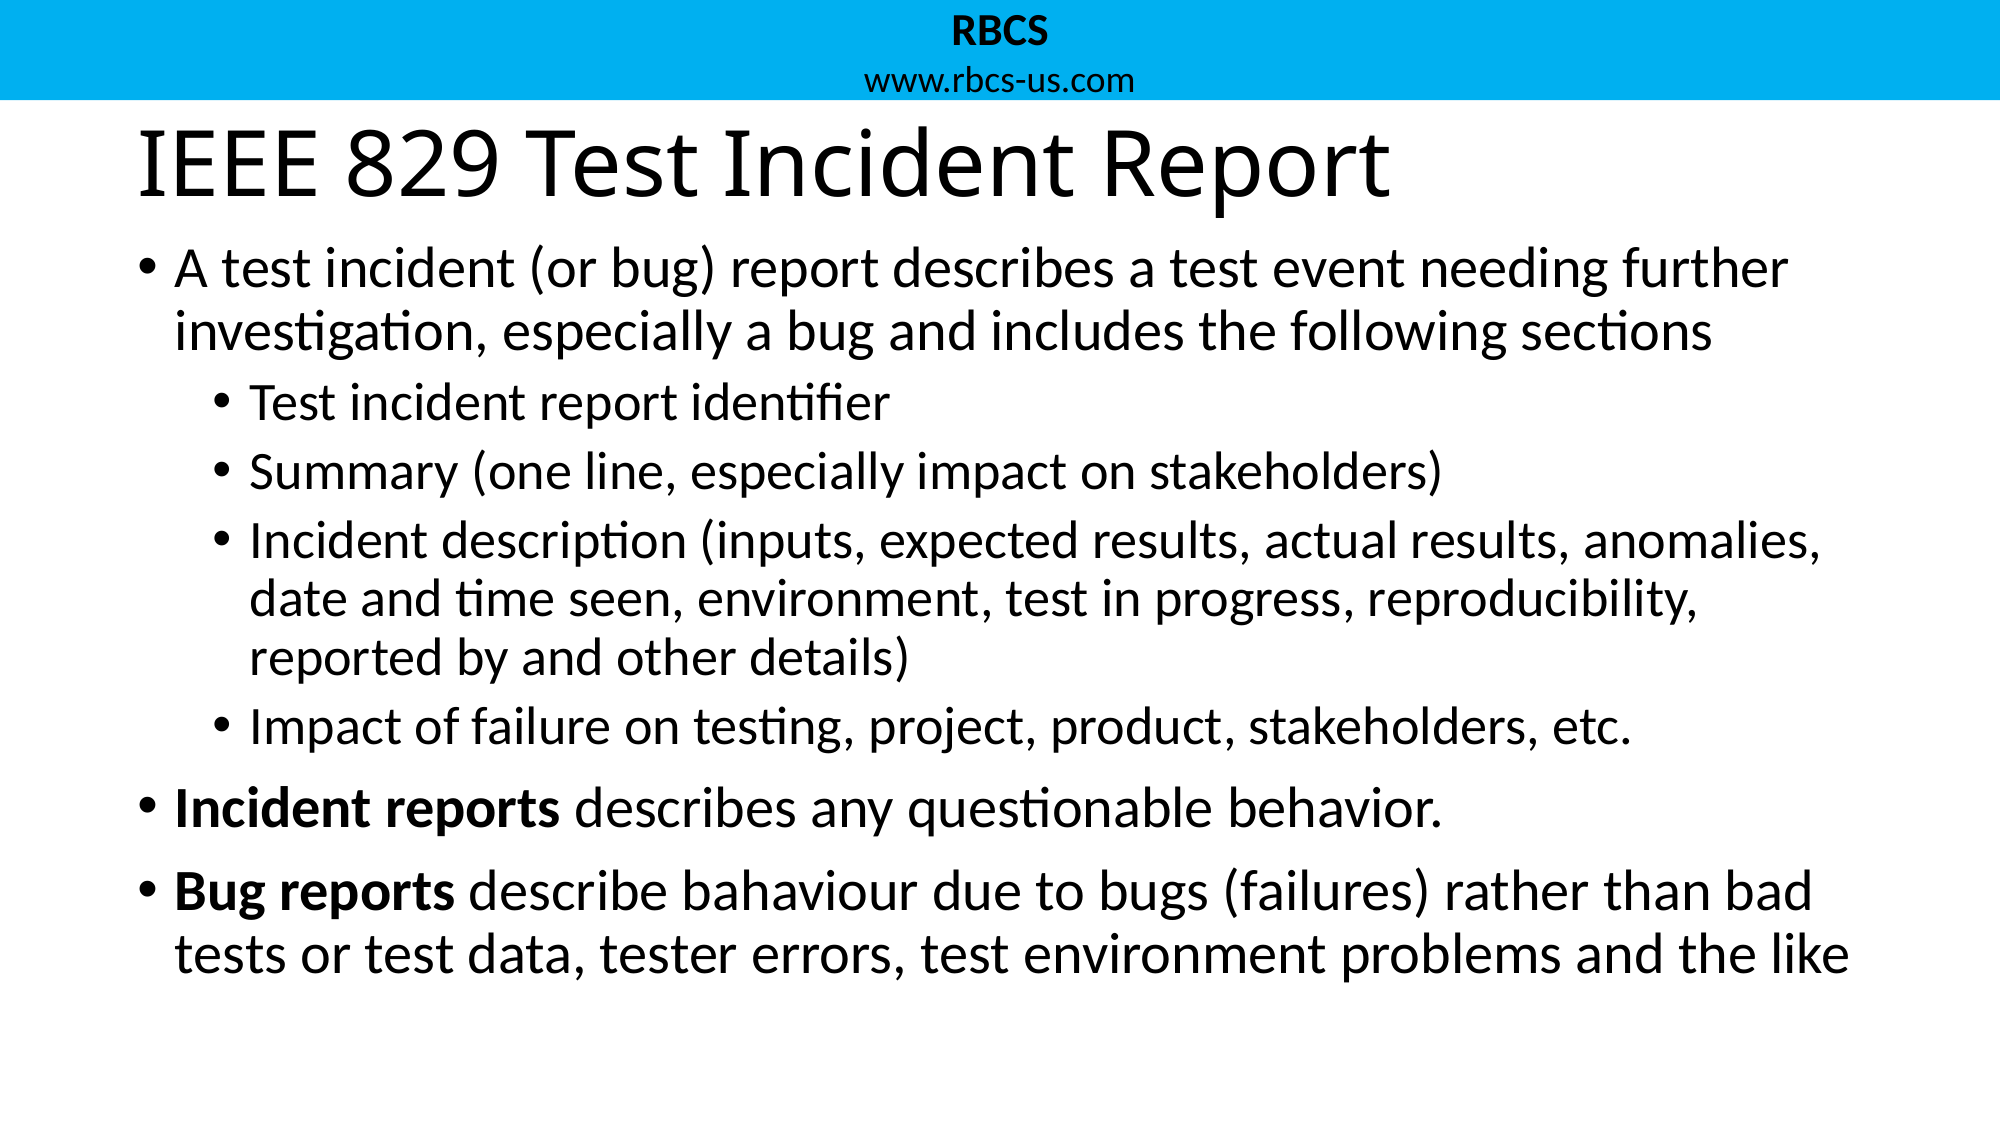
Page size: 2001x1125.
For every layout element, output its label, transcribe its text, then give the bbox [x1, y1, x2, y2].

title IEEE 829 Test Incident Report [137, 87, 1863, 237]
list A test incident (or bug) report describes a test event needing further investigation, especially a bug and includes the following sections Test incident report identifier Summary (one line, especially impact on stakeholders) Incident description (inputs, expected results, actual results, anomalies, date and time seen, environment, test in progress, reproducibility, reported by and other details) Impact of failure on testing, project, product, stakeholders, etc. Incident reports describes any questionable behavior. Bug reports describe bahaviour due to bugs (failures) rather than bad tests or test data, tester errors, test environment problems and the like [137, 237, 1863, 1100]
